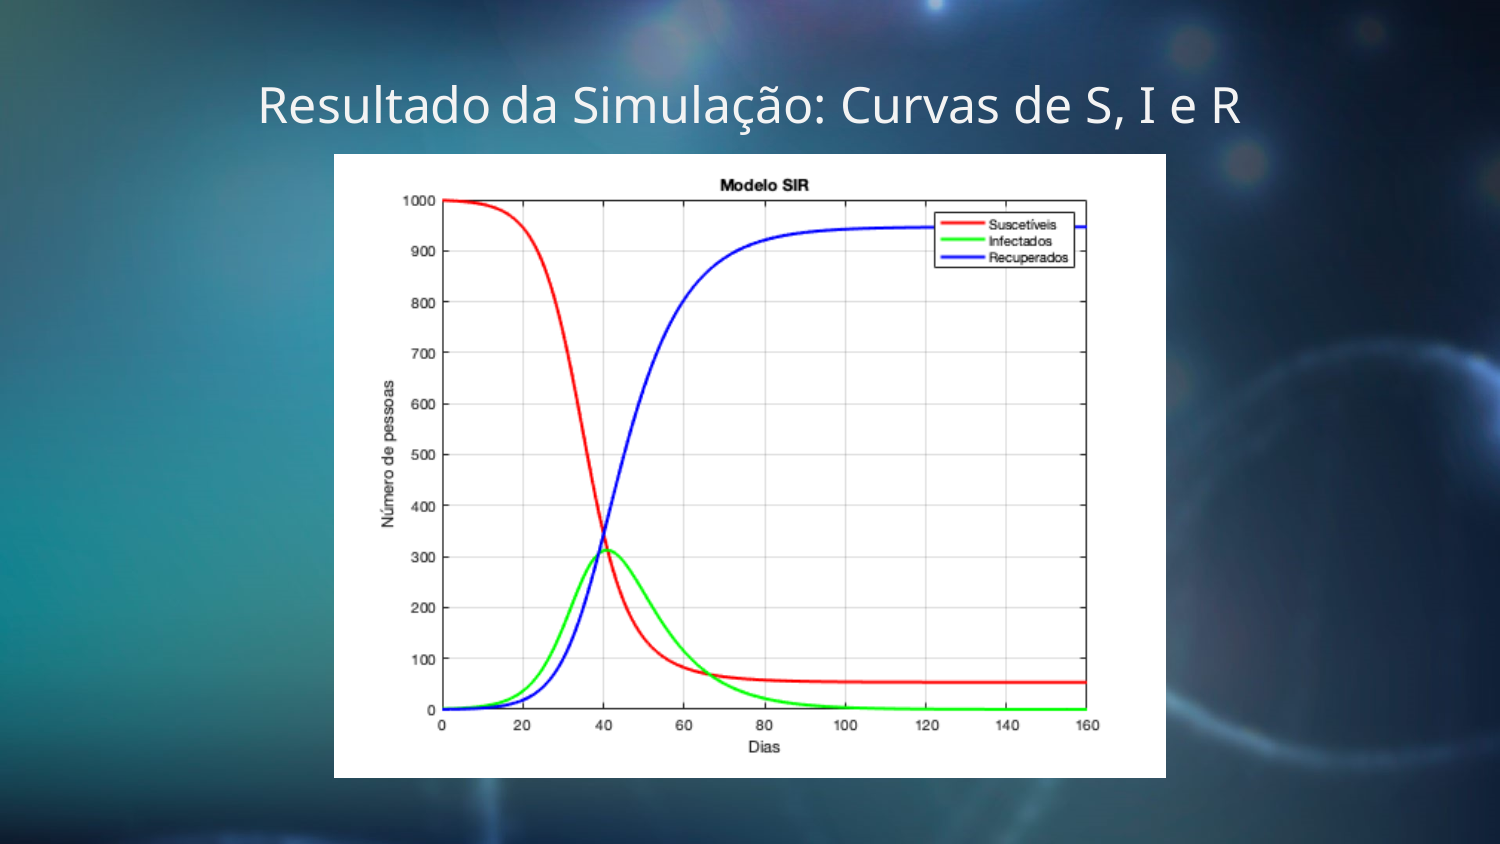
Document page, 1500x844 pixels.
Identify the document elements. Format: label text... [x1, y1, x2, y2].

text_box Resultado da Simulação: Curvas de S, I e R [243, 66, 1257, 142]
picture [0, 0, 1500, 844]
